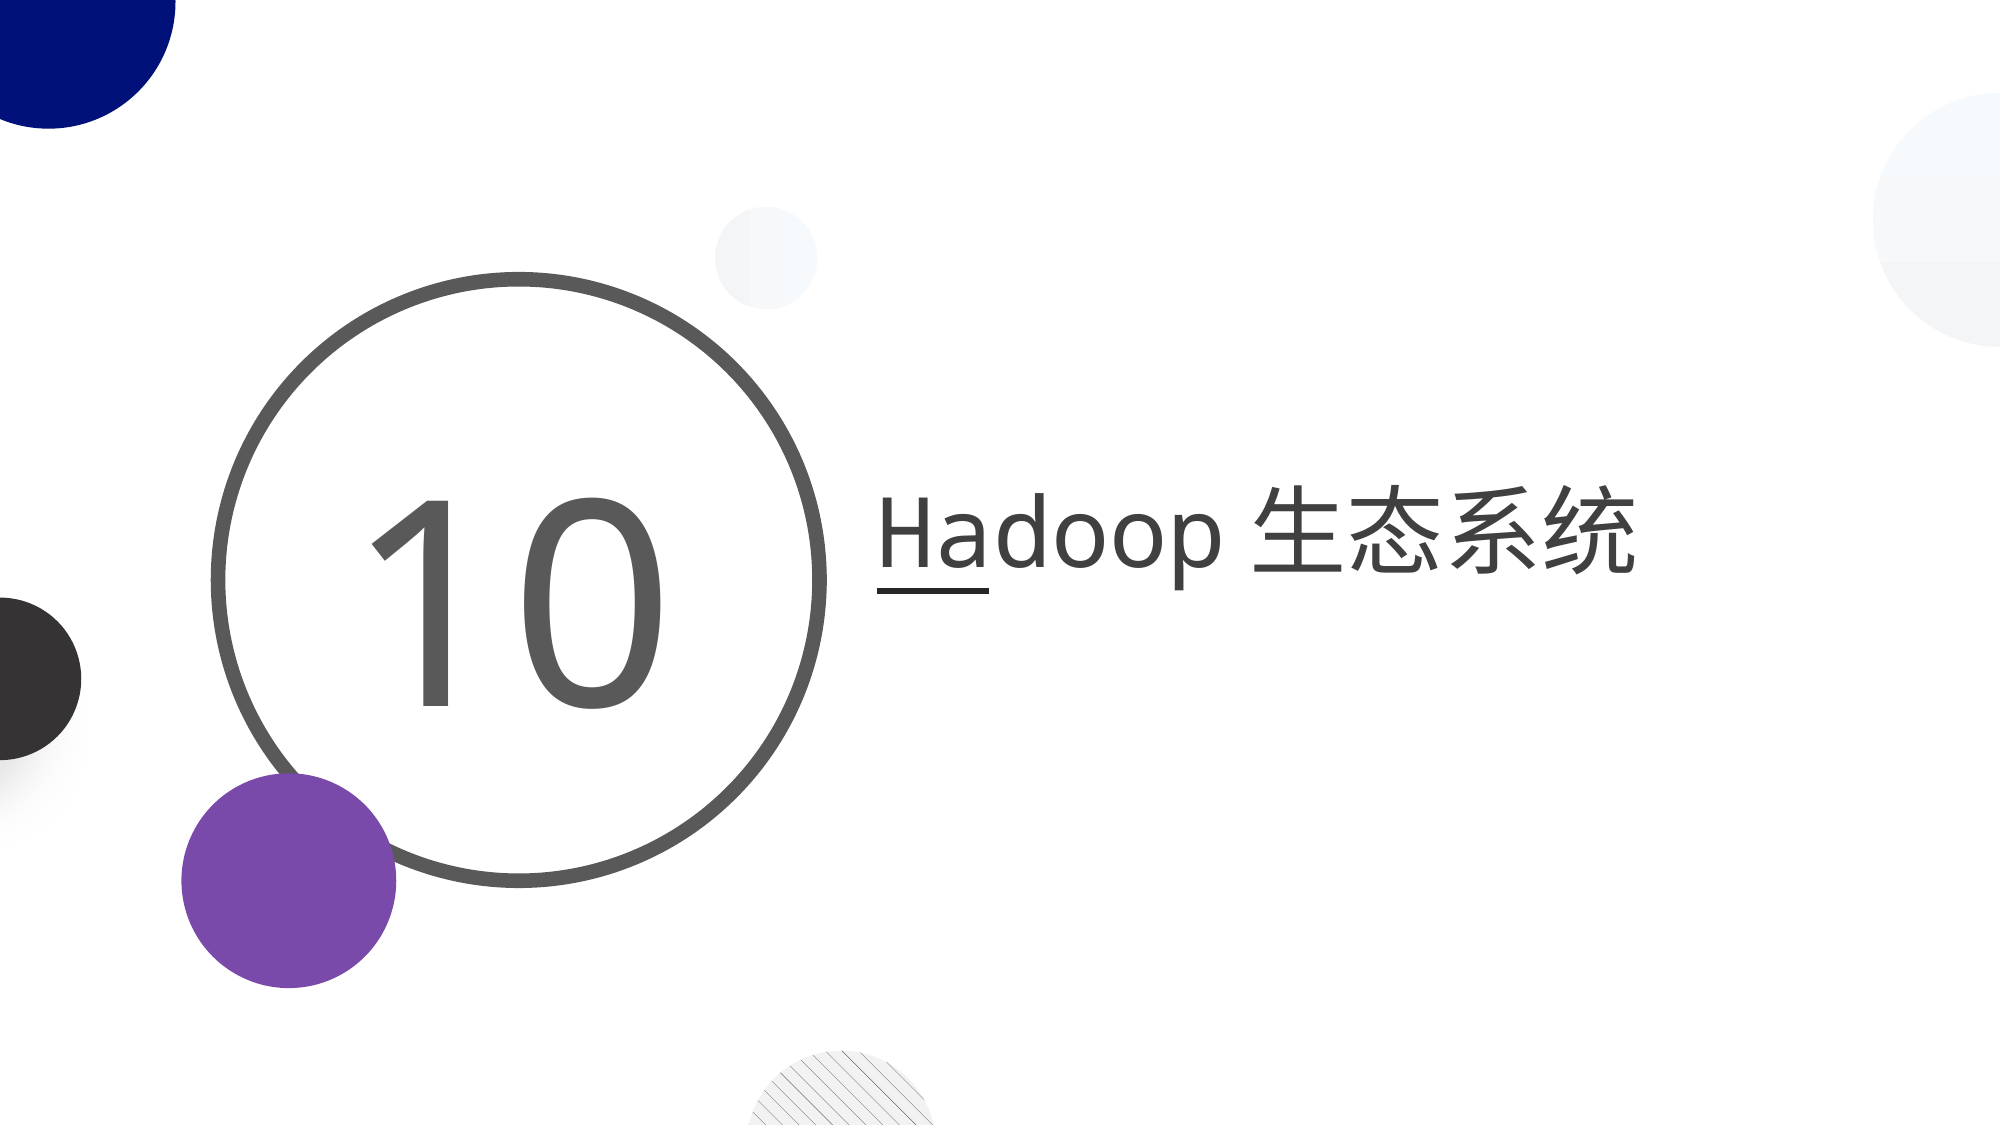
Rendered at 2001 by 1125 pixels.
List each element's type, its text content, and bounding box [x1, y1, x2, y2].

text_box 10 [331, 411, 714, 771]
title Hadoop生态系统 [868, 339, 1807, 593]
